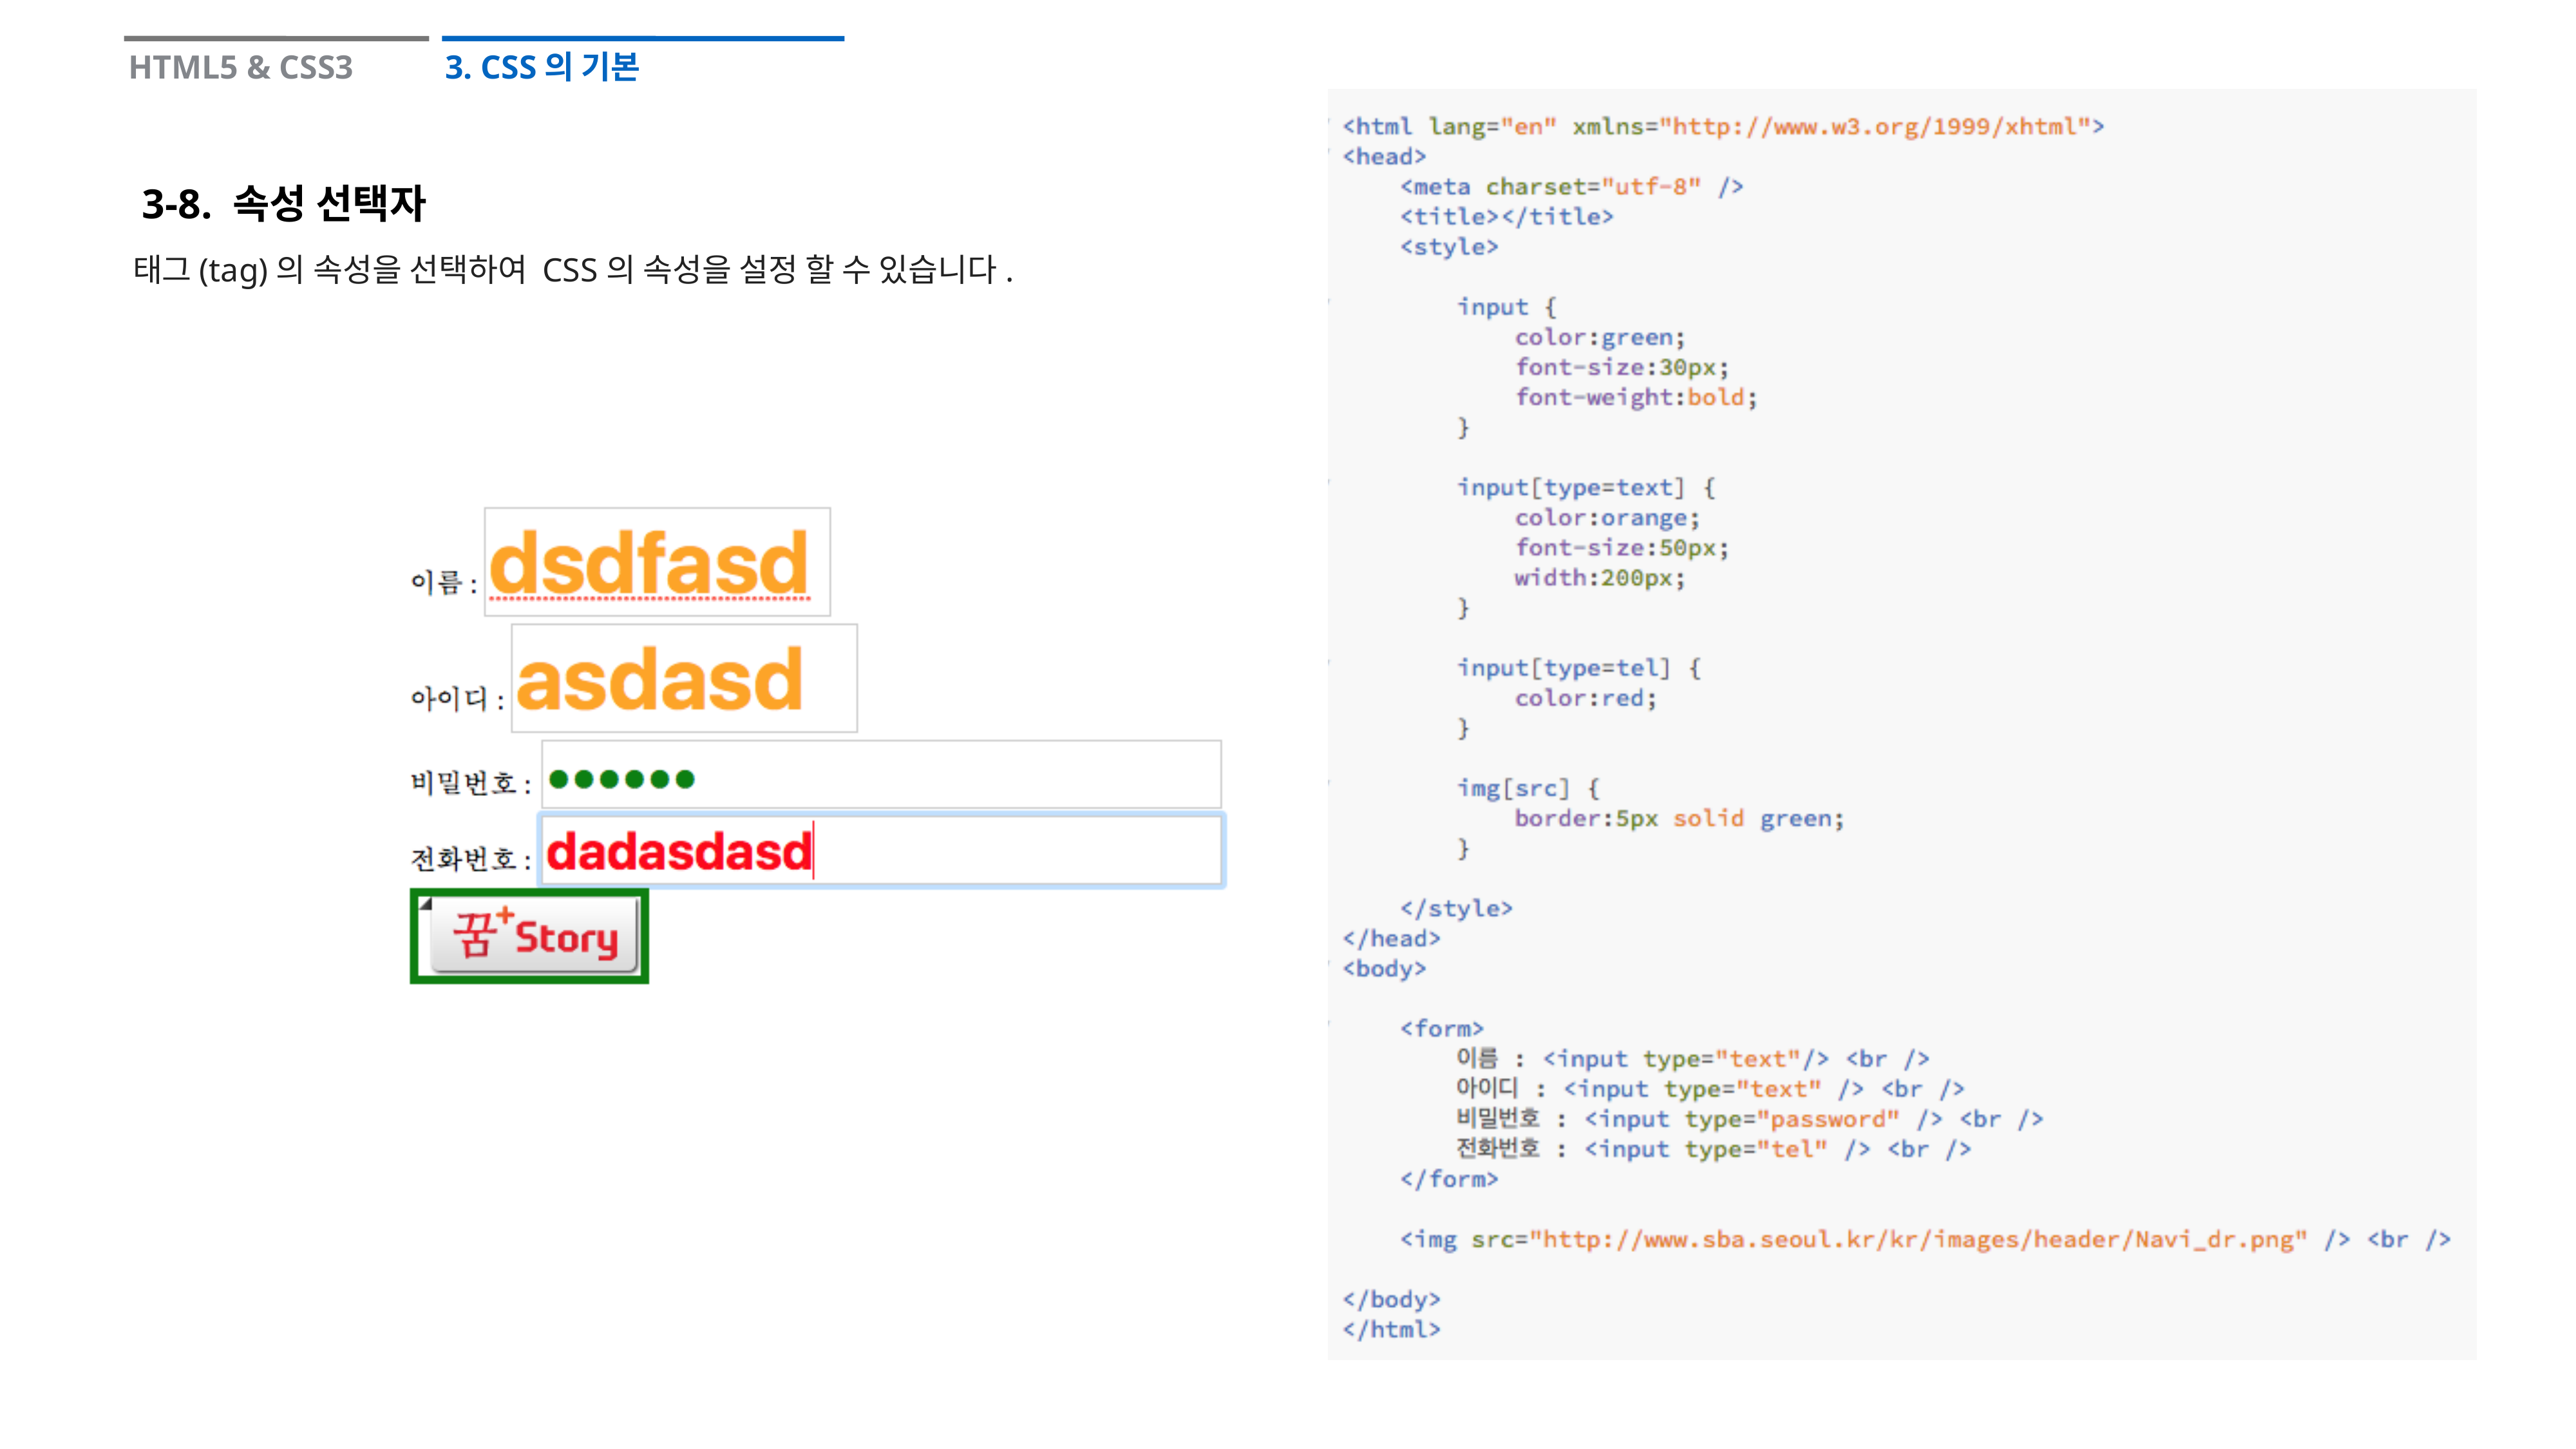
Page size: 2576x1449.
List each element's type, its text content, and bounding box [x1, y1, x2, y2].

text_box 태그(tag)의 속성을 선택하여 CSS의 속성을 설정 할 수 있습니다. [125, 242, 1324, 296]
text_box 3-8. 속성 선택자 [134, 171, 435, 234]
picture [1328, 89, 2477, 1360]
text_box HTML5 & CSS3 [120, 39, 361, 93]
text_box 3. CSS의 기본 [437, 39, 649, 93]
picture [399, 496, 1260, 1007]
